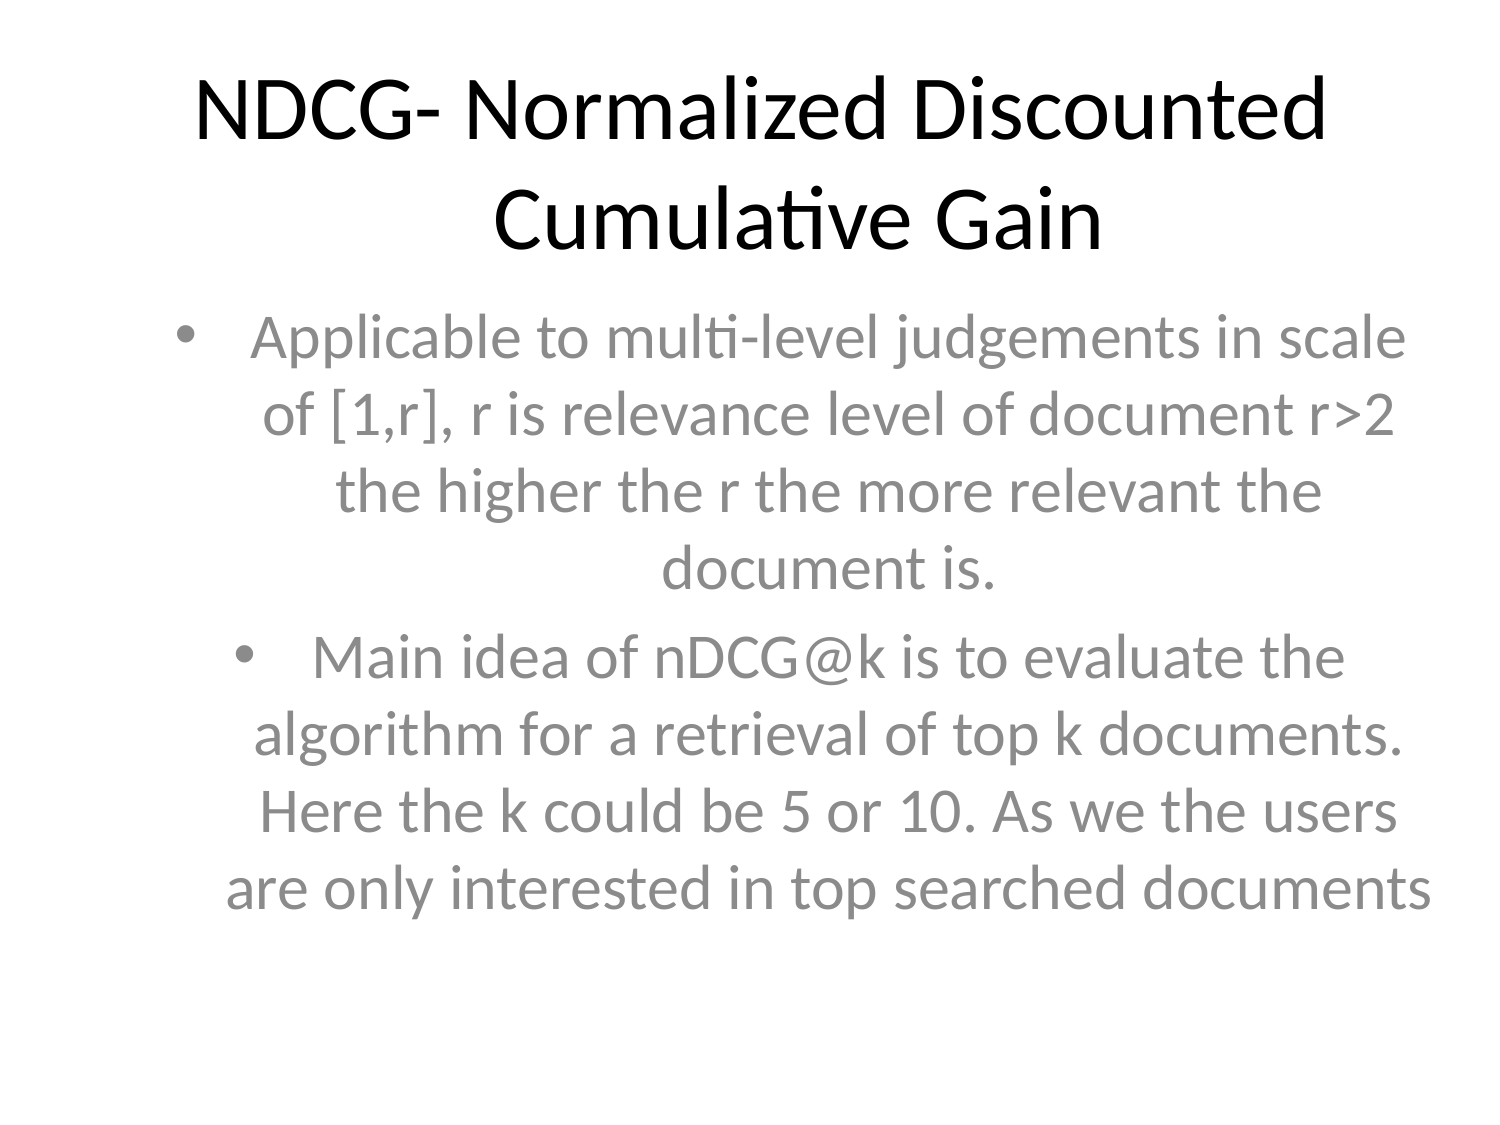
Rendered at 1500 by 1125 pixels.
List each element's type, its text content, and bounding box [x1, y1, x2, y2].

title NDCG- Normalized Discounted Cumulative Gain [125, 37, 1400, 279]
subtitle Applicable to multi-level judgements in scale of [1,r], r is relevance level of document r>2 the higher the r the more relevant the document is. Main idea of nDCG@k is to evaluate the algorithm for a retrieval of top k documents. Here the k could be 5 or 10. As we the users are only interested in top searched documents [137, 287, 1450, 1013]
